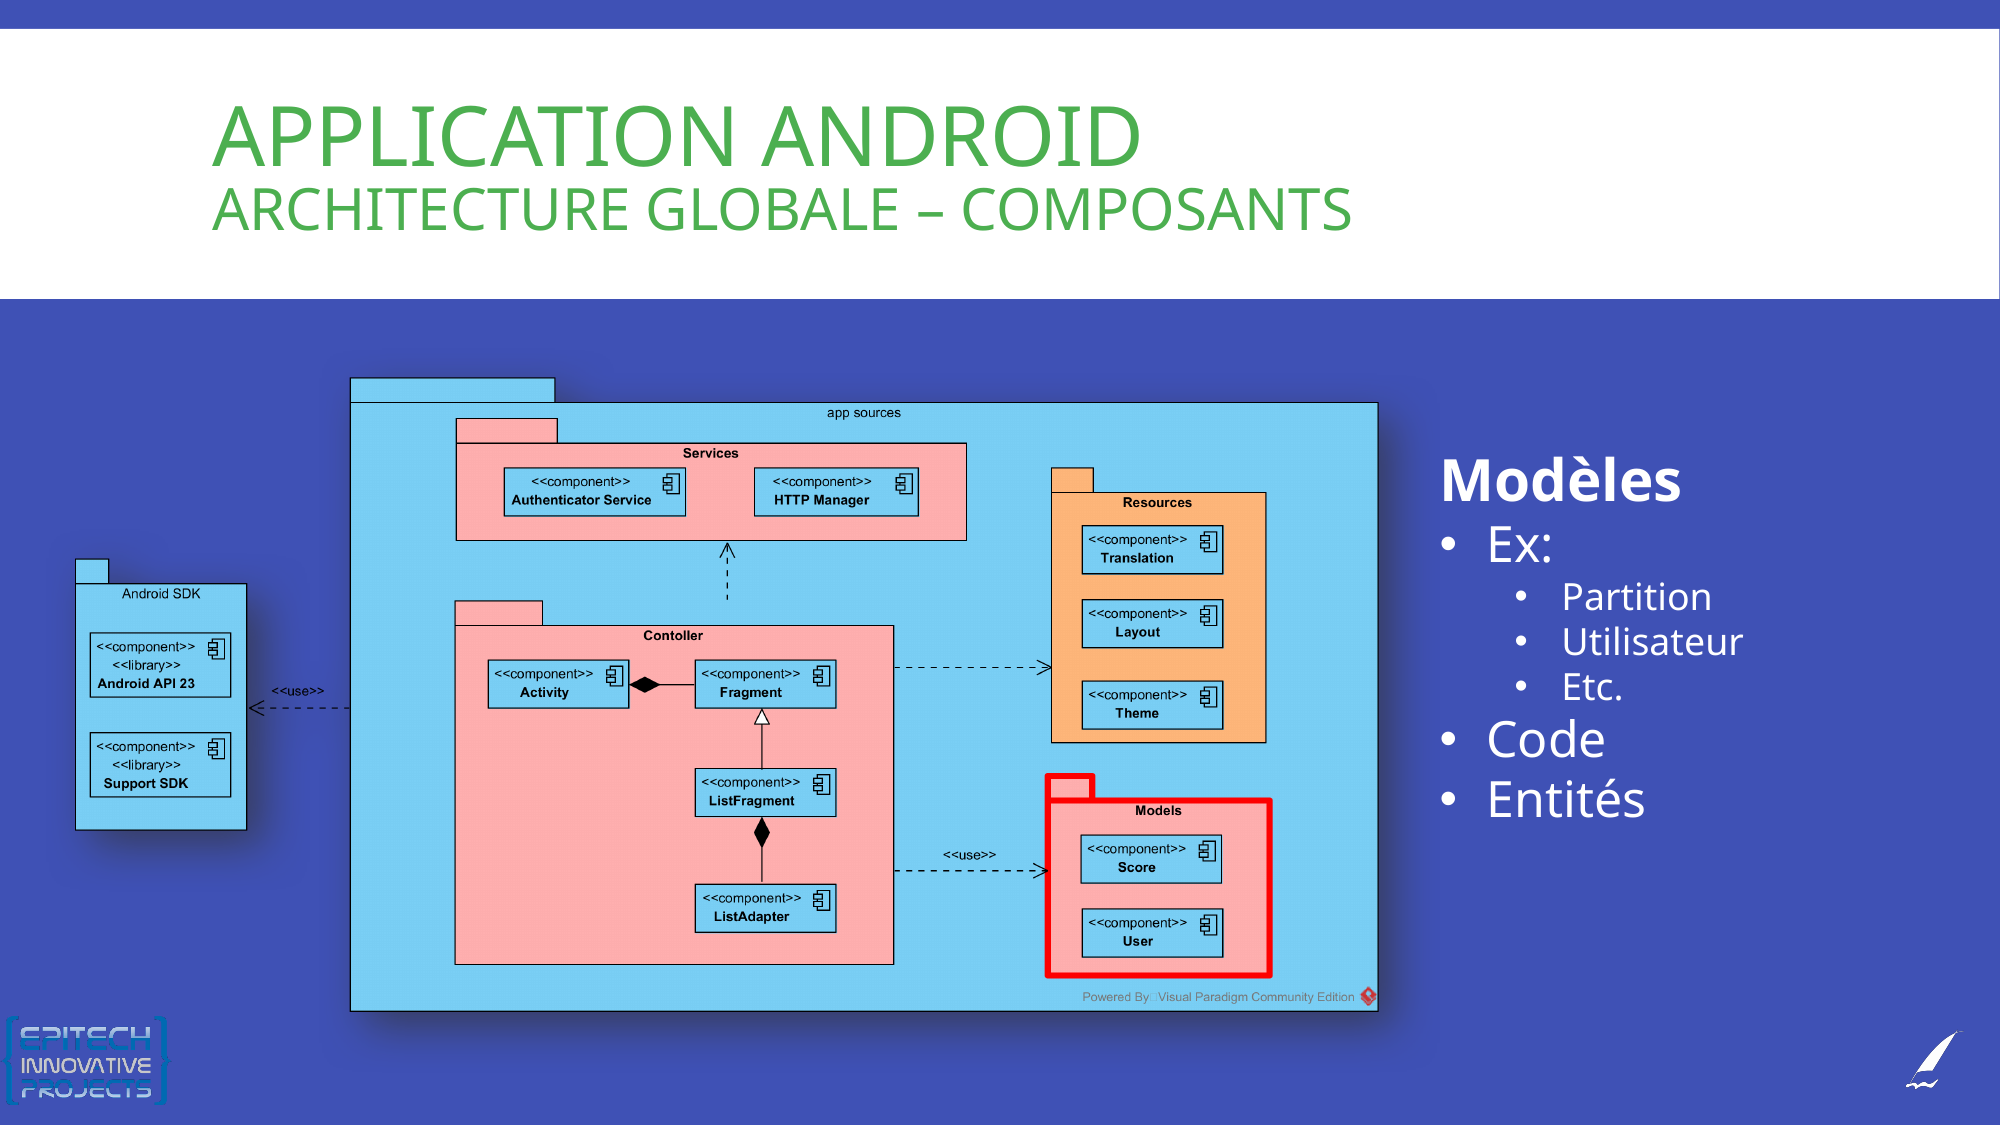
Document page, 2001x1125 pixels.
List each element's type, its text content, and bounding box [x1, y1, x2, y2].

text_box Modèles Ex: Partition Utilisateur Etc. Code Entités [1430, 435, 1760, 836]
title Application Android Architecture Globale – Composants [197, 46, 1803, 295]
picture [0, 1016, 172, 1105]
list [72, 374, 1383, 1018]
picture [1869, 994, 2000, 1125]
